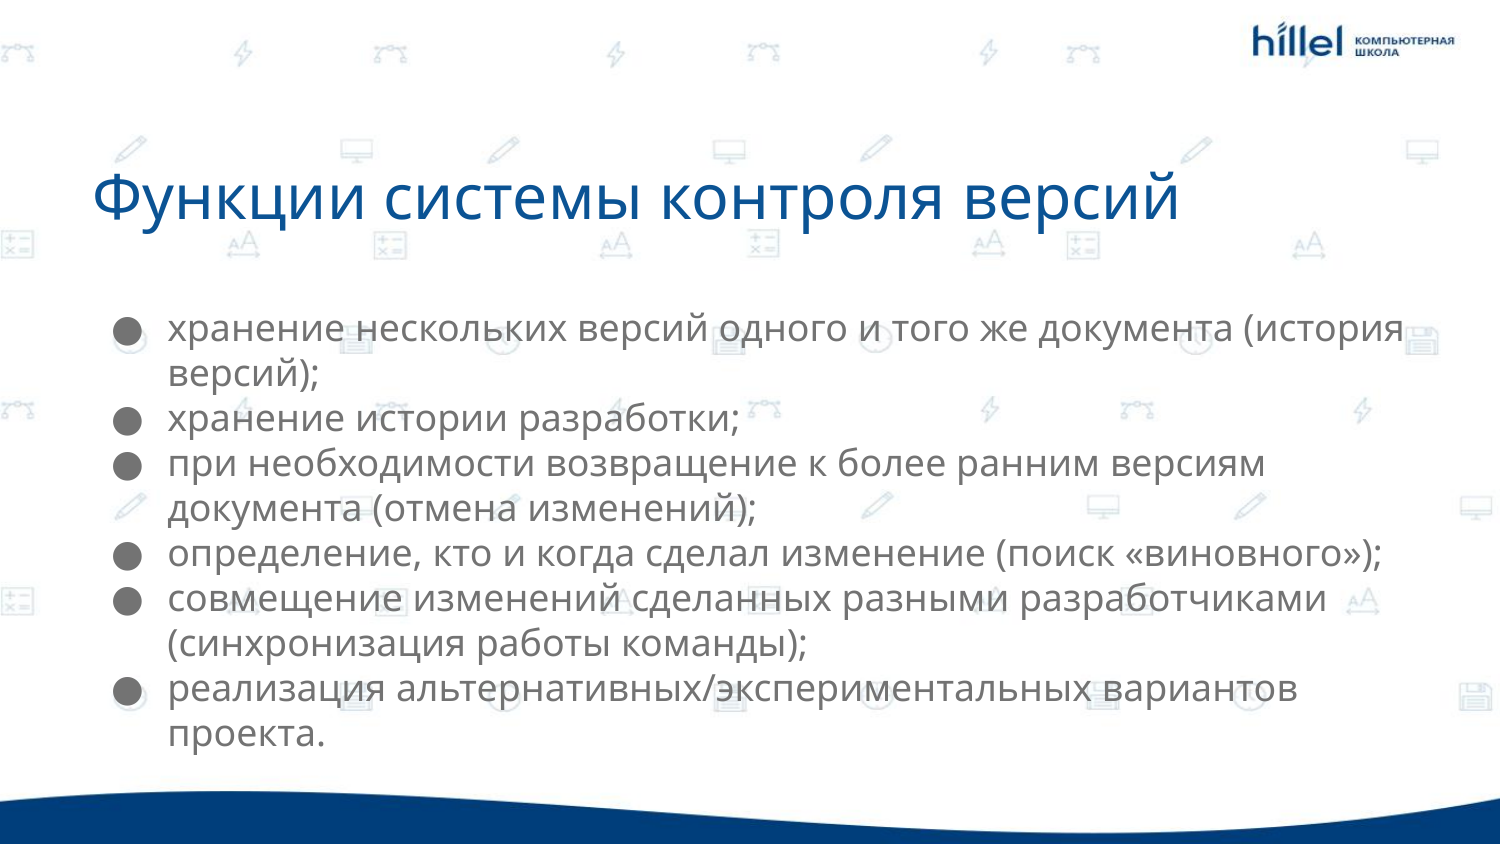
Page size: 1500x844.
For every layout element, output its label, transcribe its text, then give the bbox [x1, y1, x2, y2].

text_box хранение нескольких версий одного и того же документа (история версий); хранение истории разработки; при необходимости возвращение к более ранним версиям документа (отмена изменений); определение, кто и когда сделал изменение (поиск «виновного»); совмещение изменений сделанных разными разработчиками (синхронизация работы команды); реализация альтернативных/экспериментальных вариантов проекта. [77, 289, 1471, 758]
text_box Функции системы контроля версий [77, 121, 1427, 248]
picture [0, 0, 1500, 844]
